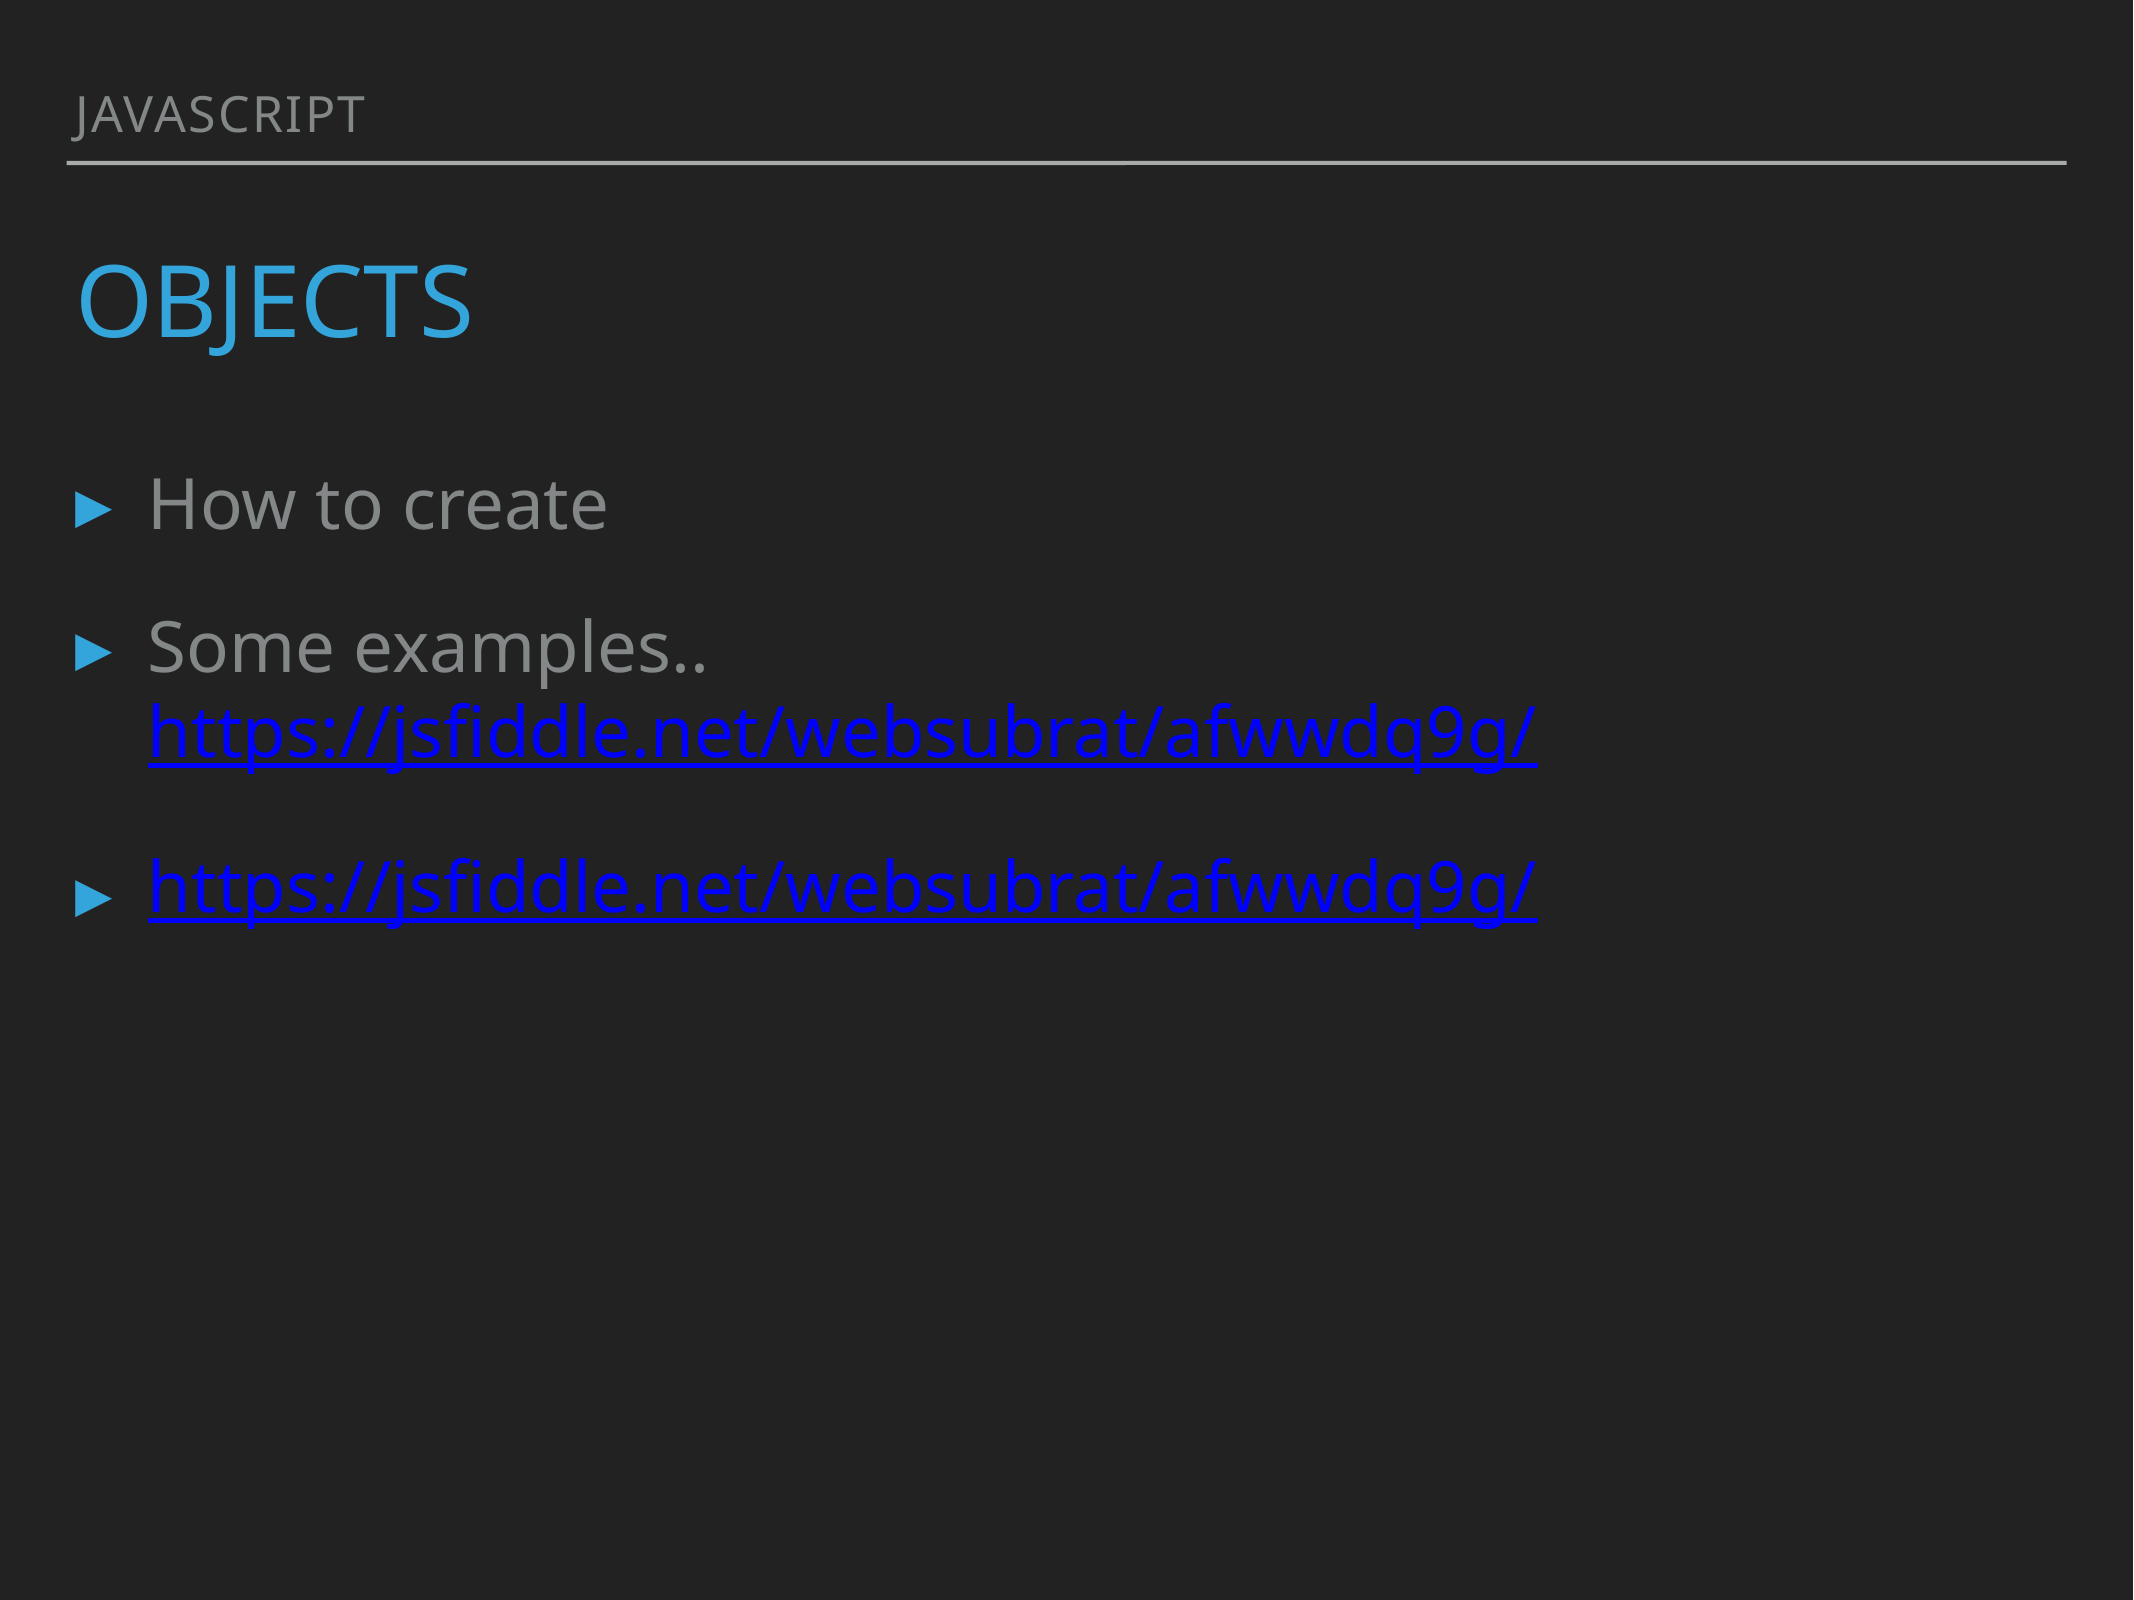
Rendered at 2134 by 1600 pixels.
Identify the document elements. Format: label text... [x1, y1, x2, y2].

list How to create Some examples.. https://jsfiddle.net/websubrat/afwwdq9g/ https://jsfiddle.net/websubrat/afwwdq9g/ [66, 449, 2068, 1453]
title Objects [66, 251, 2068, 372]
list JavaScript [66, 74, 1901, 151]
